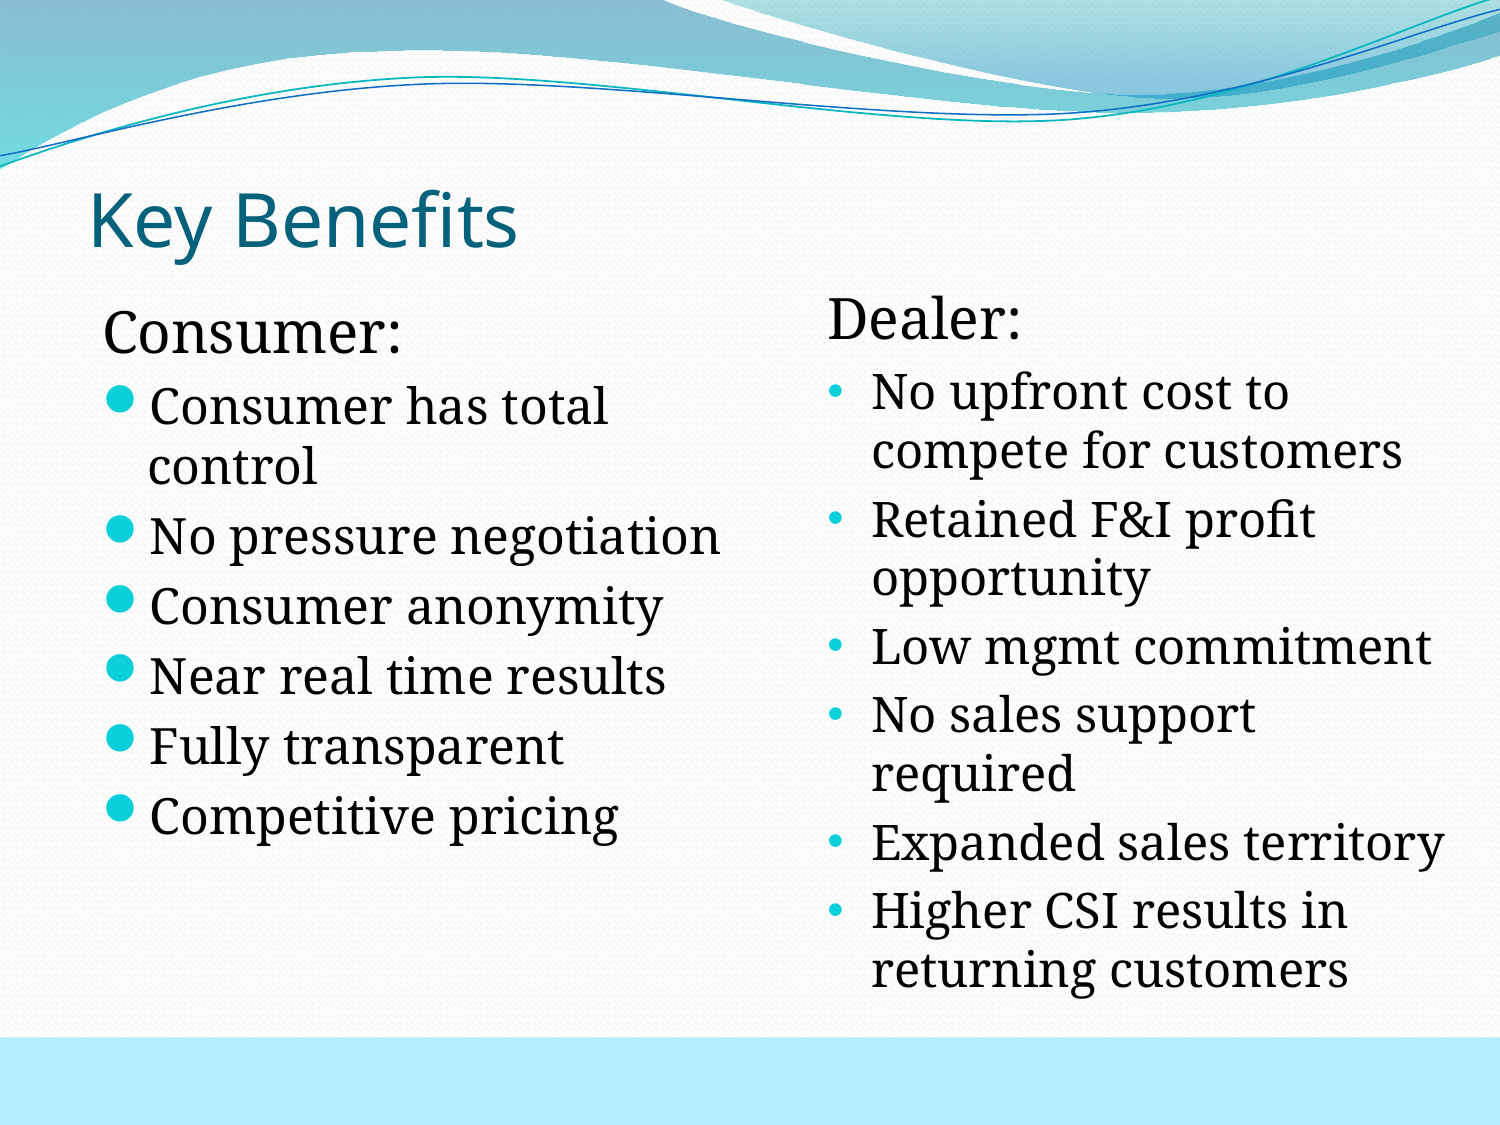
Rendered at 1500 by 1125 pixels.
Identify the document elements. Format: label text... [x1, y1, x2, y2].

title Key Benefits [87, 132, 1438, 263]
text_box Dealer: No upfront cost to compete for customers Retained F&I profit opportunity Low mgmt commitment No sales support required Expanded sales territory Higher CSI results in returning customers [812, 275, 1463, 1035]
list Consumer: Consumer has total control No pressure negotiation Consumer anonymity Near real time results Fully transparent Competitive pricing [87, 287, 763, 1035]
text_box [0, 1035, 1500, 1125]
